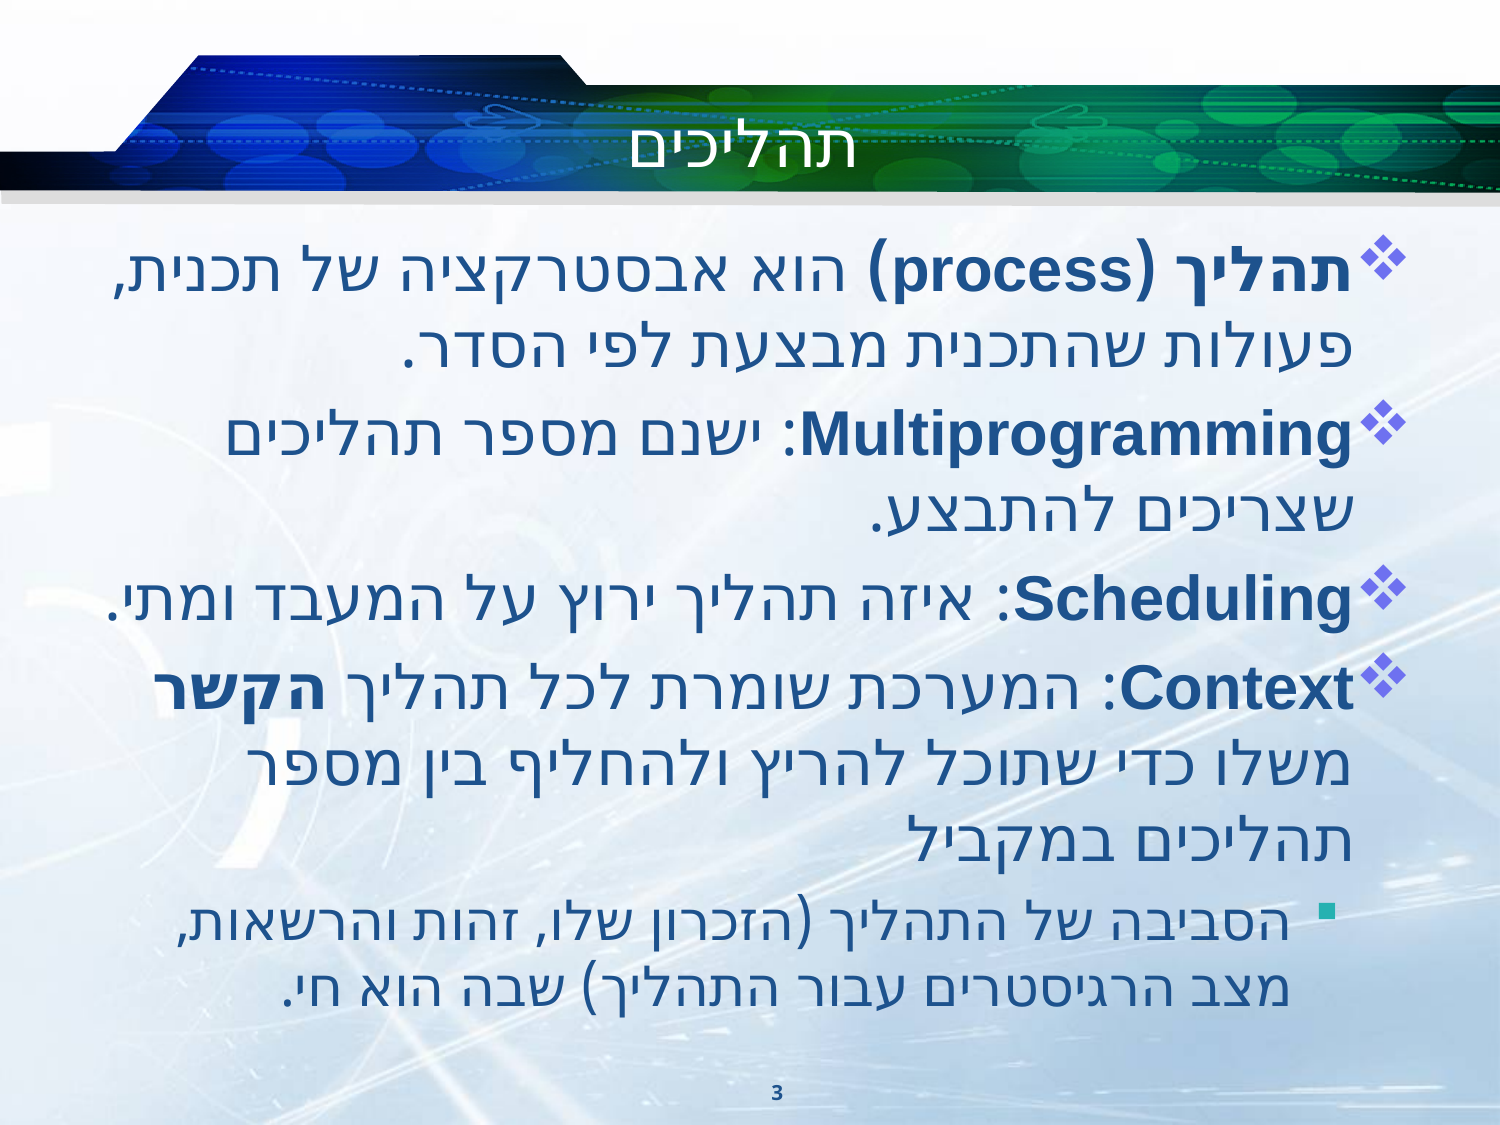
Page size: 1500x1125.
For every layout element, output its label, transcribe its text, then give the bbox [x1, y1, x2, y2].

list תהליך (process) הוא אבסטרקציה של תכנית, פעולות שהתכנית מבצעת לפי הסדר. Multiprogramming: ישנם מספר תהליכים שצריכים להתבצע. Scheduling: איזה תהליך ירוץ על המעבד ומתי. Context: המערכת שומרת לכל תהליך הקשר משלו כדי שתוכל להריץ ולהחליף בין מספר תהליכים במקביל הסביבה של התהליך (הזכרון שלו, זהות והרשאות, מצב הרגיסטרים עבור התהליך) שבה הוא חי. [74, 220, 1426, 1064]
picture [0, 0, 1500, 1125]
title תהליכים [99, 94, 1388, 188]
slide_number 3 [602, 1072, 953, 1125]
